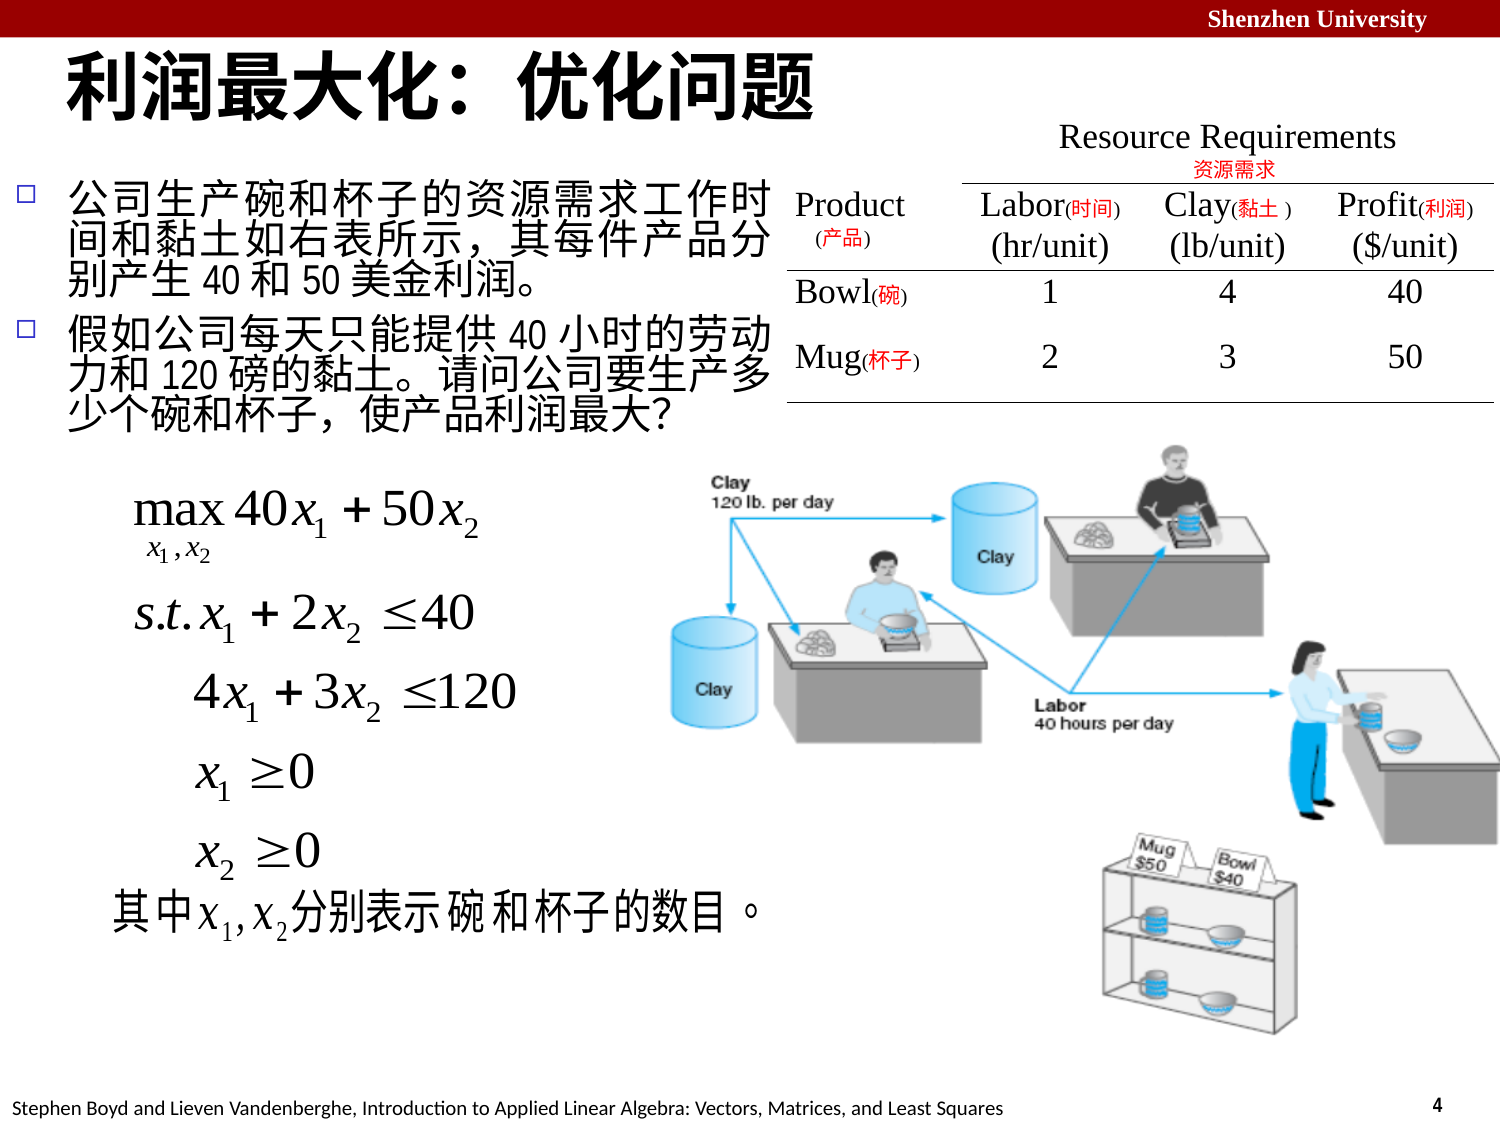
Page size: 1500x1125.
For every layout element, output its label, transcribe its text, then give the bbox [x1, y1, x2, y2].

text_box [124, 474, 526, 892]
picture [649, 437, 1500, 1051]
text_box 公司生产碗和杯子的资源需求工作时间和黏土如右表所示，其每件产品分别产生40和50美金利润。 假如公司每天只能提供40小时的劳动力和120磅的黏土。请问公司要生产多少个碗和杯子，使产品利润最大？ [0, 174, 769, 475]
text_box 利润最大化：优化问题 [49, 37, 1468, 131]
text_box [774, 74, 1500, 512]
